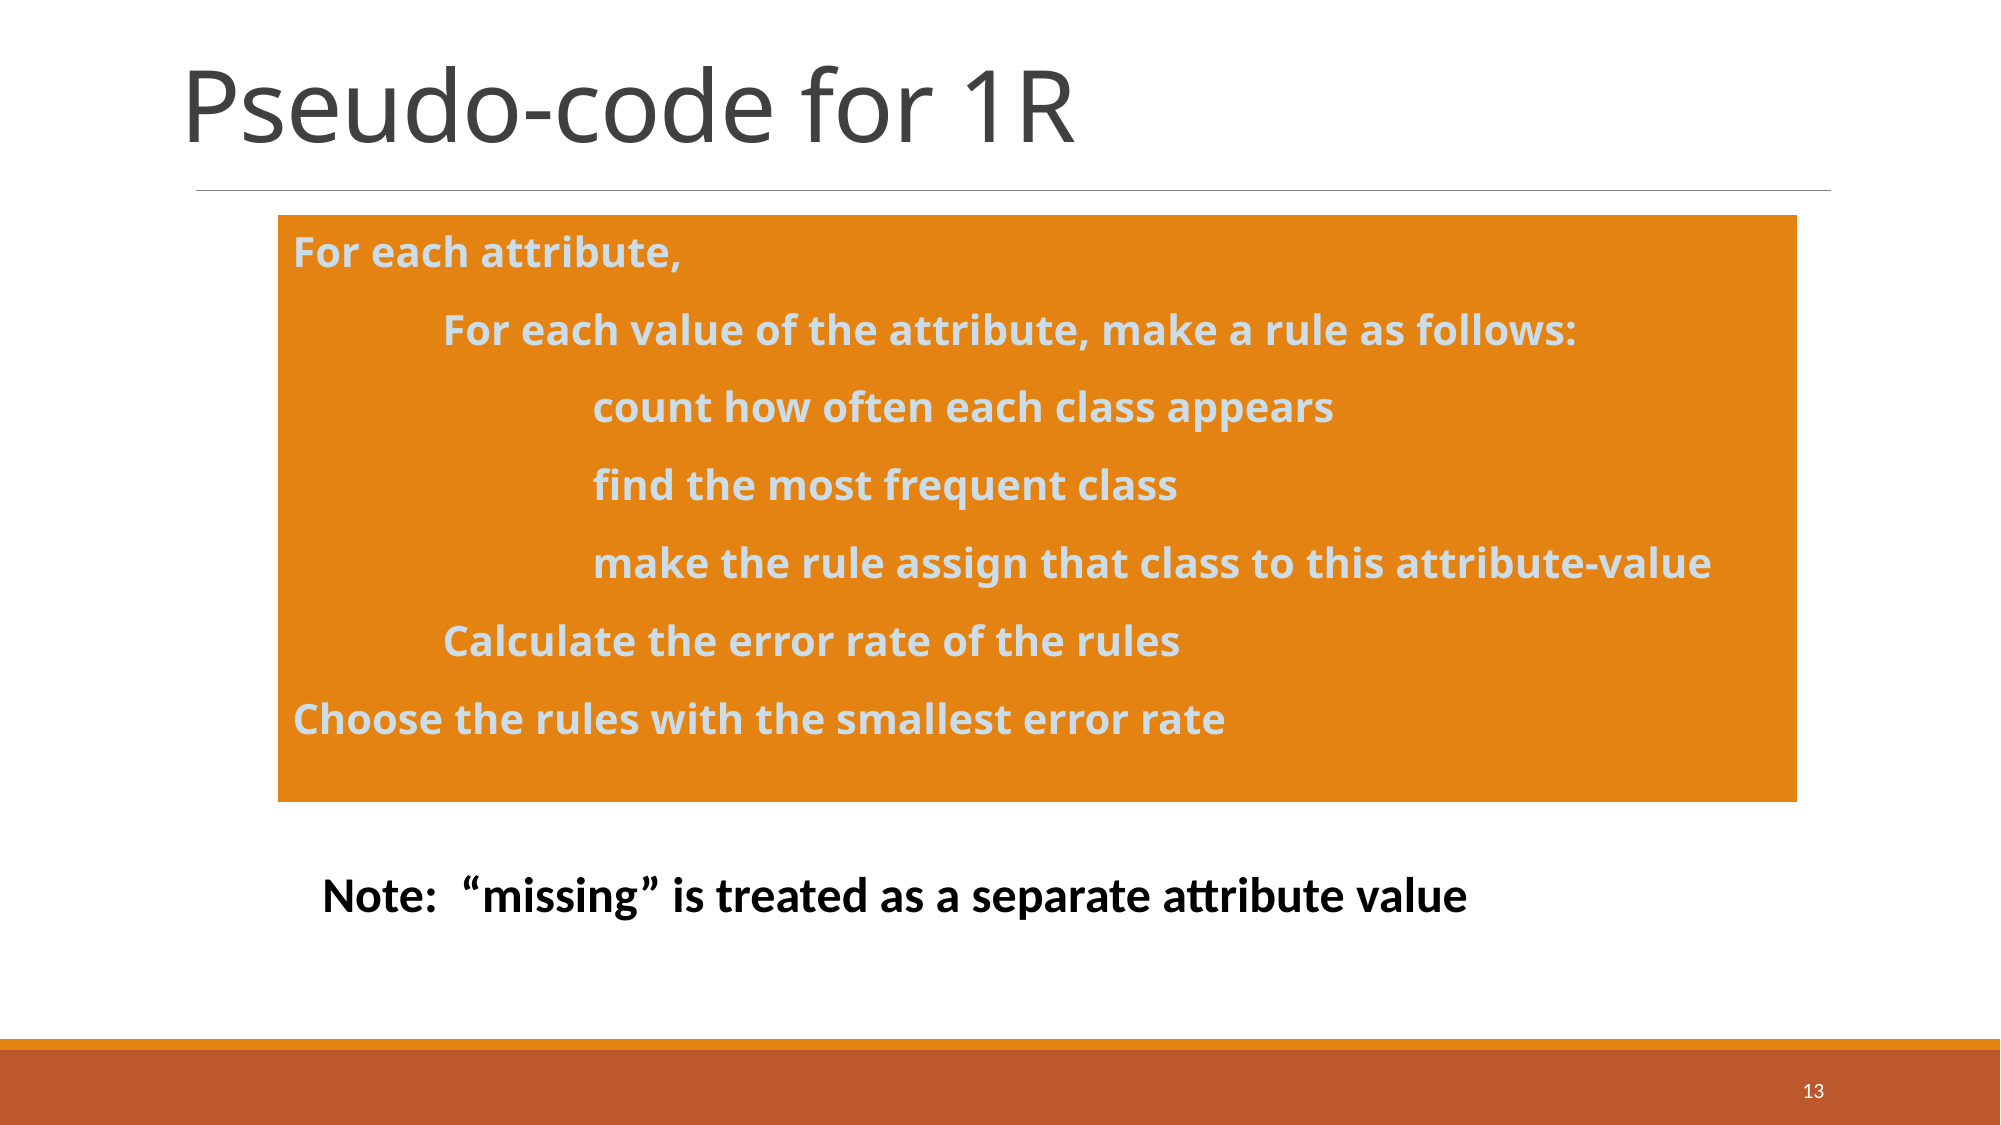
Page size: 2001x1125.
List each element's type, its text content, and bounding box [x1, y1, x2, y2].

table_header For each attribute, For each value of the attribute, make a rule as follows: count how often each class appears find the most frequent class make the rule assign that class to this attribute-value Calculate the error rate of the rules Choose the rules with the smallest error rate [278, 215, 1797, 802]
slide_number 13 [1624, 1059, 1840, 1120]
title Pseudo-code for 1R [165, 8, 1815, 171]
text_box Note: “missing” is treated as a separate attribute value [307, 854, 1508, 930]
